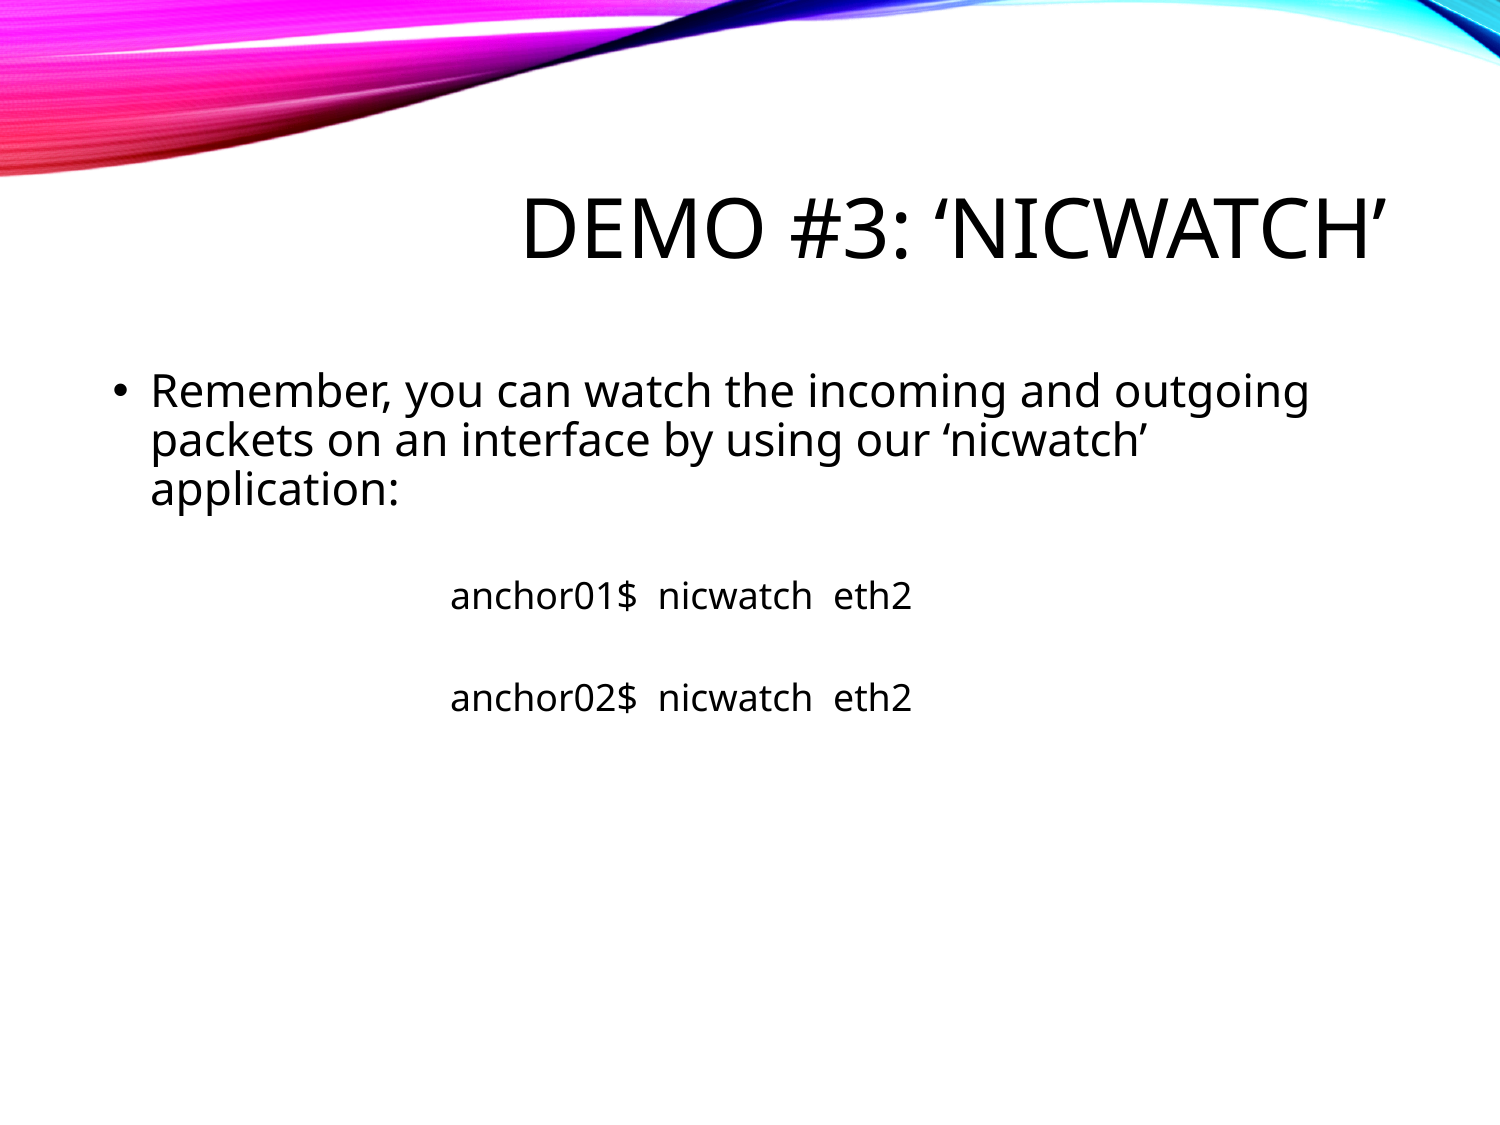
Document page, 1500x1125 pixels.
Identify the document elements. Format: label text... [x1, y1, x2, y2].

title Demo #3: ‘nicwatch’ [356, 125, 1403, 338]
picture [0, 0, 1500, 178]
list Remember, you can watch the incoming and outgoing packets on an interface by using our ‘nicwatch’ application: anchor01$ nicwatch eth2 anchor02$ nicwatch eth2 [97, 360, 1403, 1028]
